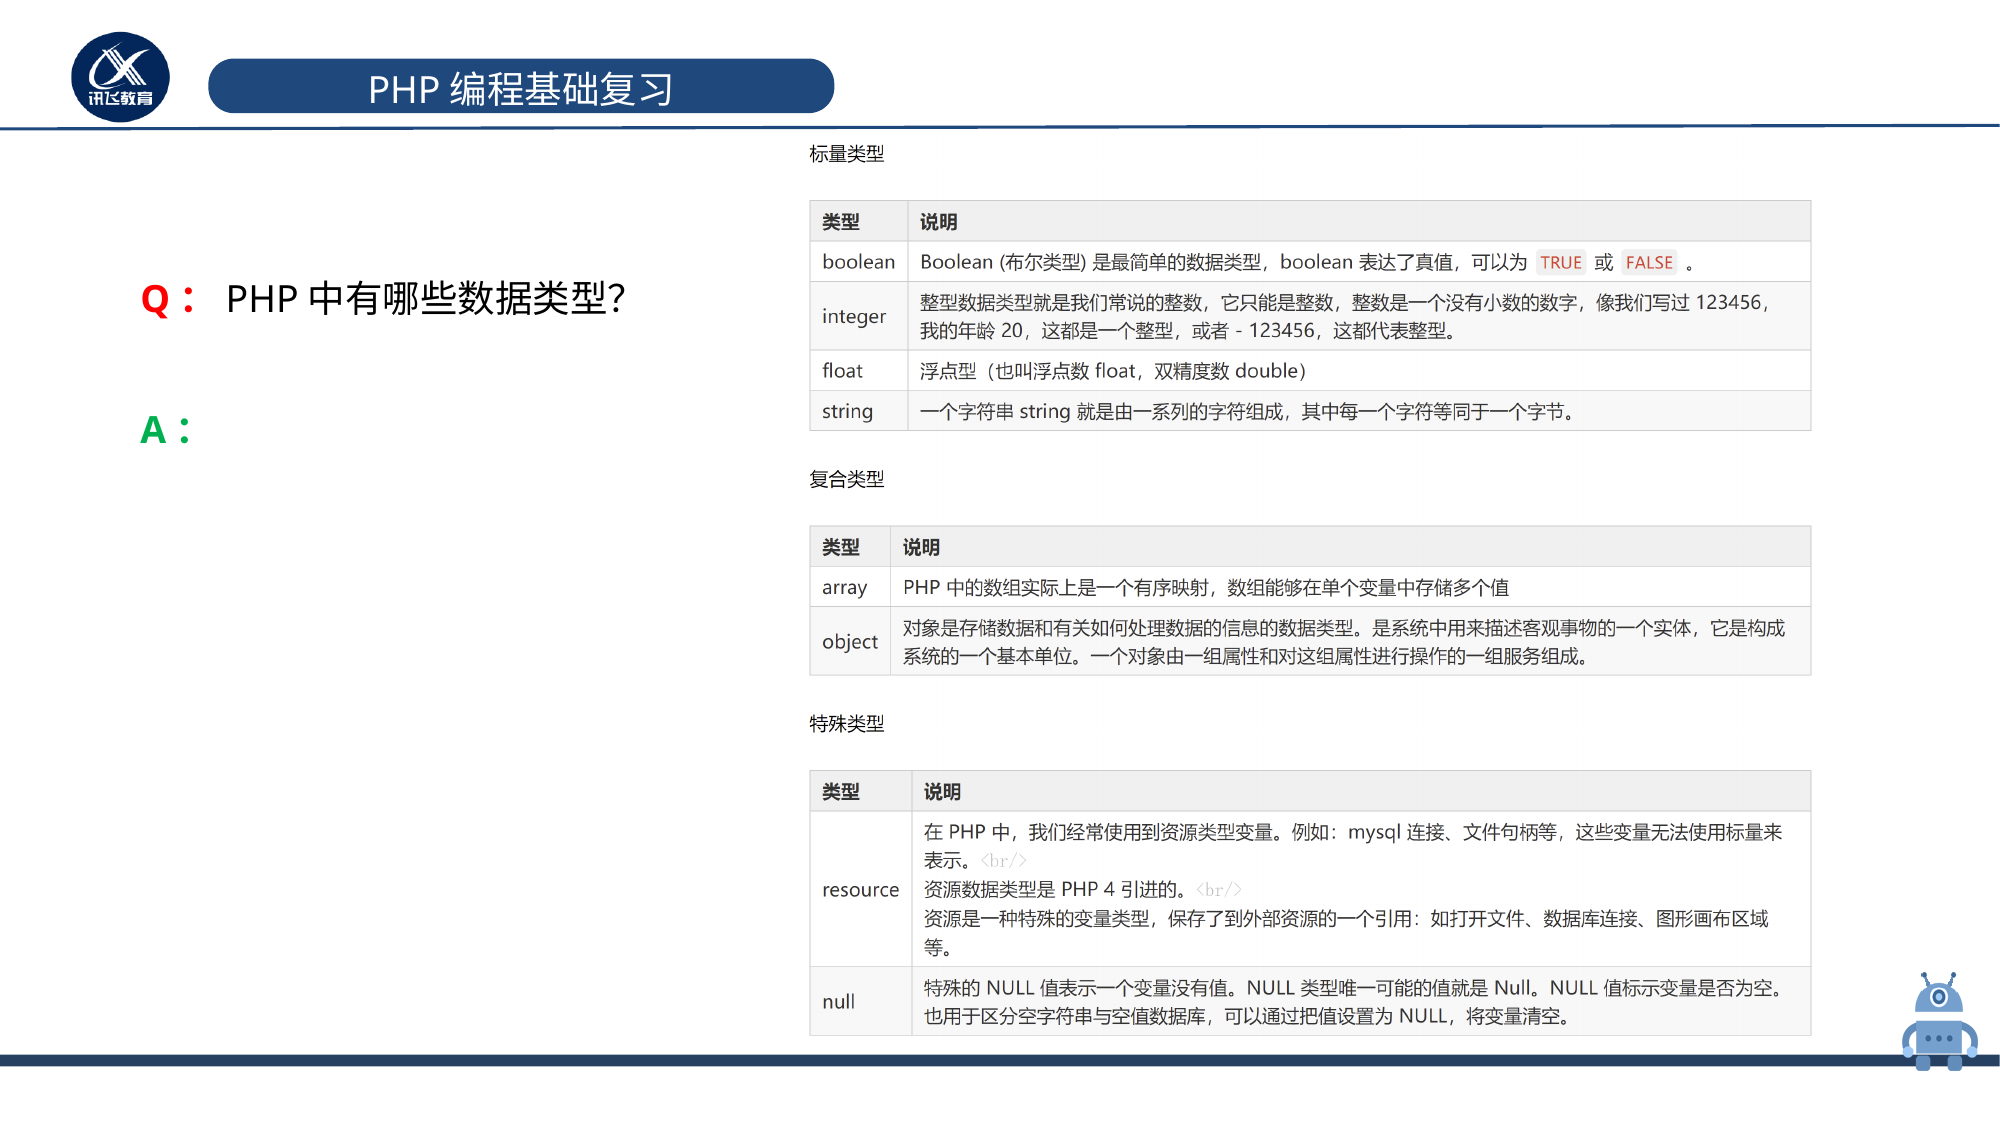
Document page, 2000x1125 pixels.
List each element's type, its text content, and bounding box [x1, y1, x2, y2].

picture [62, 23, 180, 131]
picture [798, 136, 1820, 1043]
text_box A： [125, 398, 798, 459]
title PHP编程基础复习 [208, 58, 835, 114]
text_box Q：PHP中有哪些数据类型？ [125, 267, 798, 327]
picture [1887, 958, 1993, 1079]
